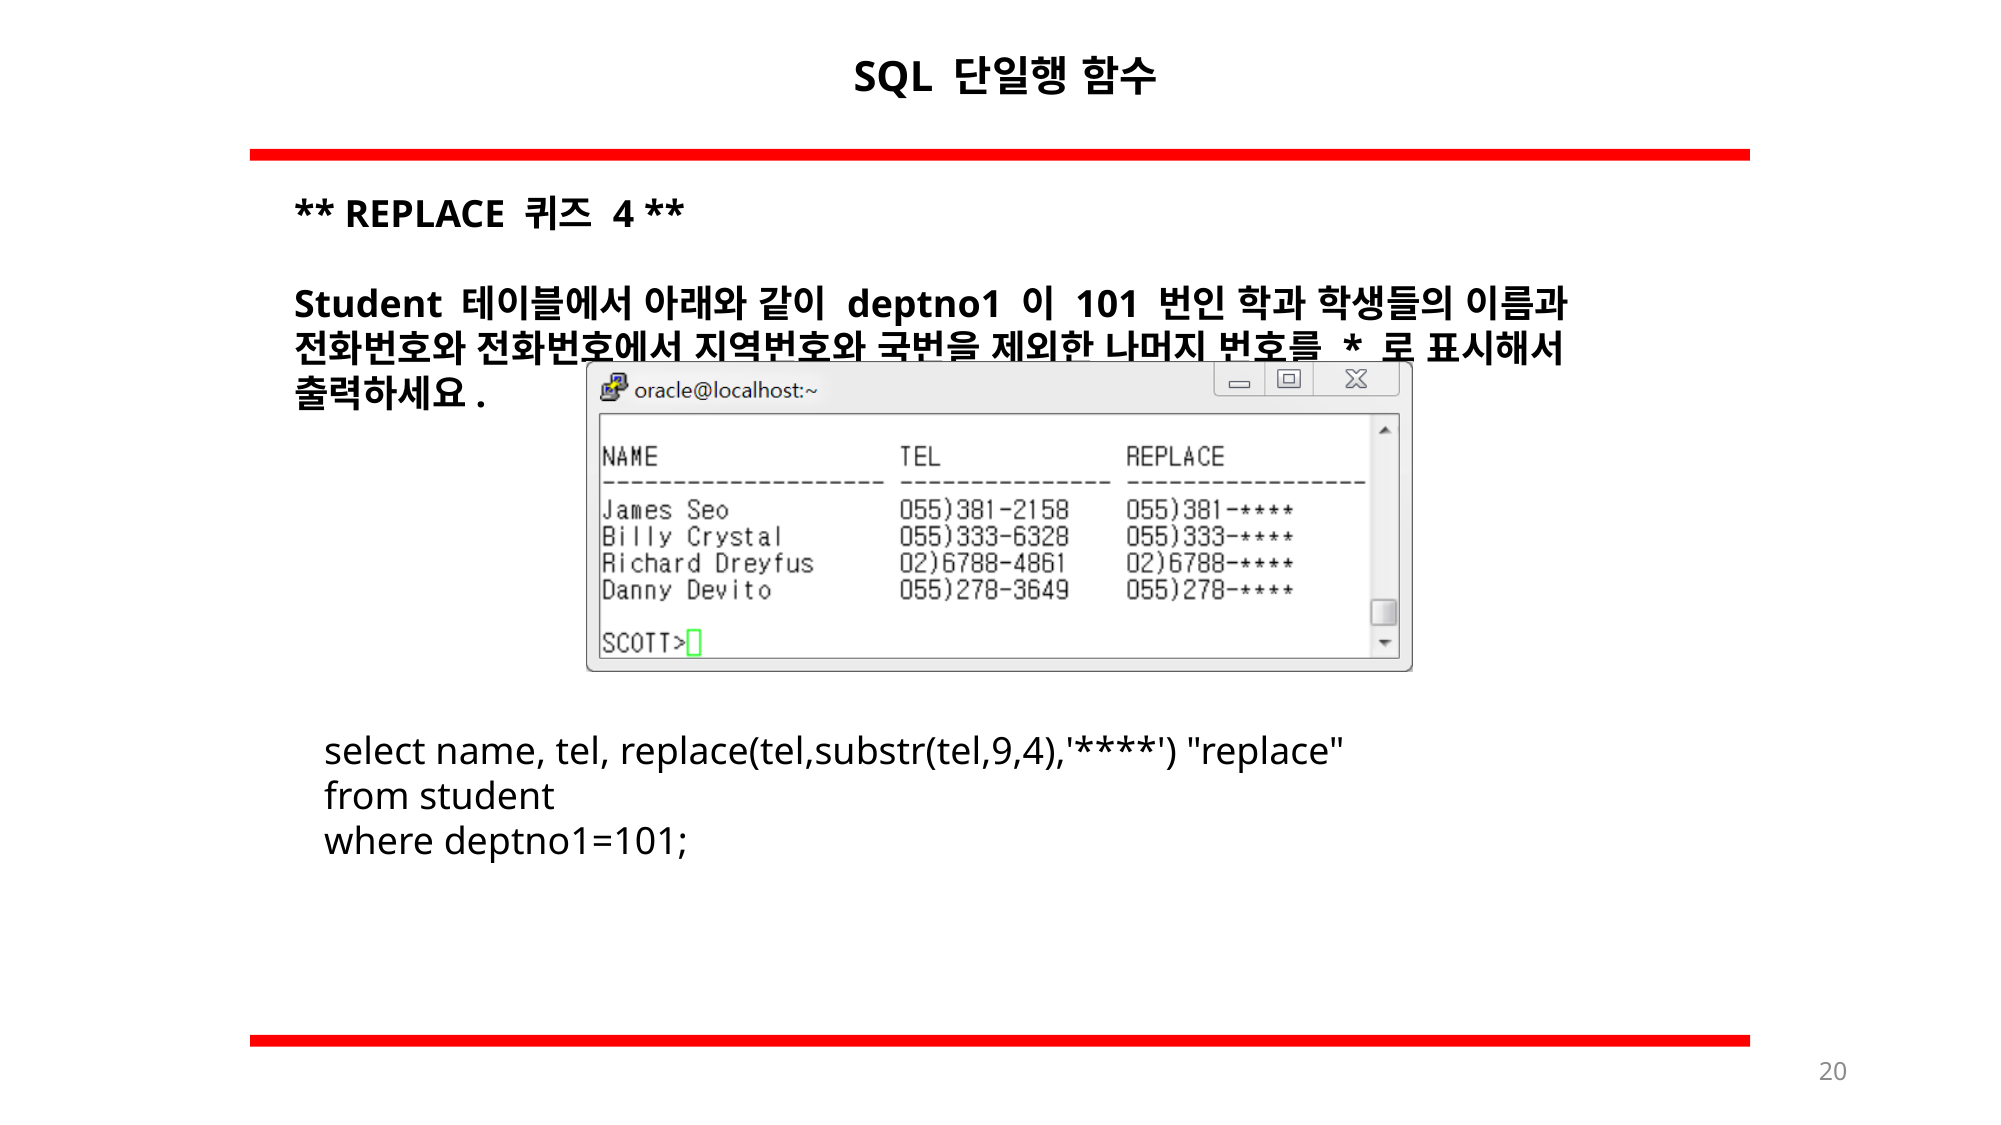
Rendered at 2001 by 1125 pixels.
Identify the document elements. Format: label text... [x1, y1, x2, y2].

text_box select name, tel, replace(tel,substr(tel,9,4),'****') "replace" from student where deptno1=101; [309, 719, 1750, 870]
text_box [249, 148, 1751, 162]
picture [586, 361, 1413, 672]
text_box ** REPLACE 퀴즈 4 ** Student 테이블에서 아래와 같이 deptno1 이 101 번인 학과 학생들의 이름과 전화번호와 전화번호에서 지역번호와 국번을 제외한 나머지 번호를 * 로 표시해서 출력하세요. [278, 183, 1722, 422]
text_box [249, 1034, 1751, 1048]
slide_number 20 [1412, 1042, 1863, 1103]
text_box SQL 단일행 함수 [503, 0, 1509, 150]
